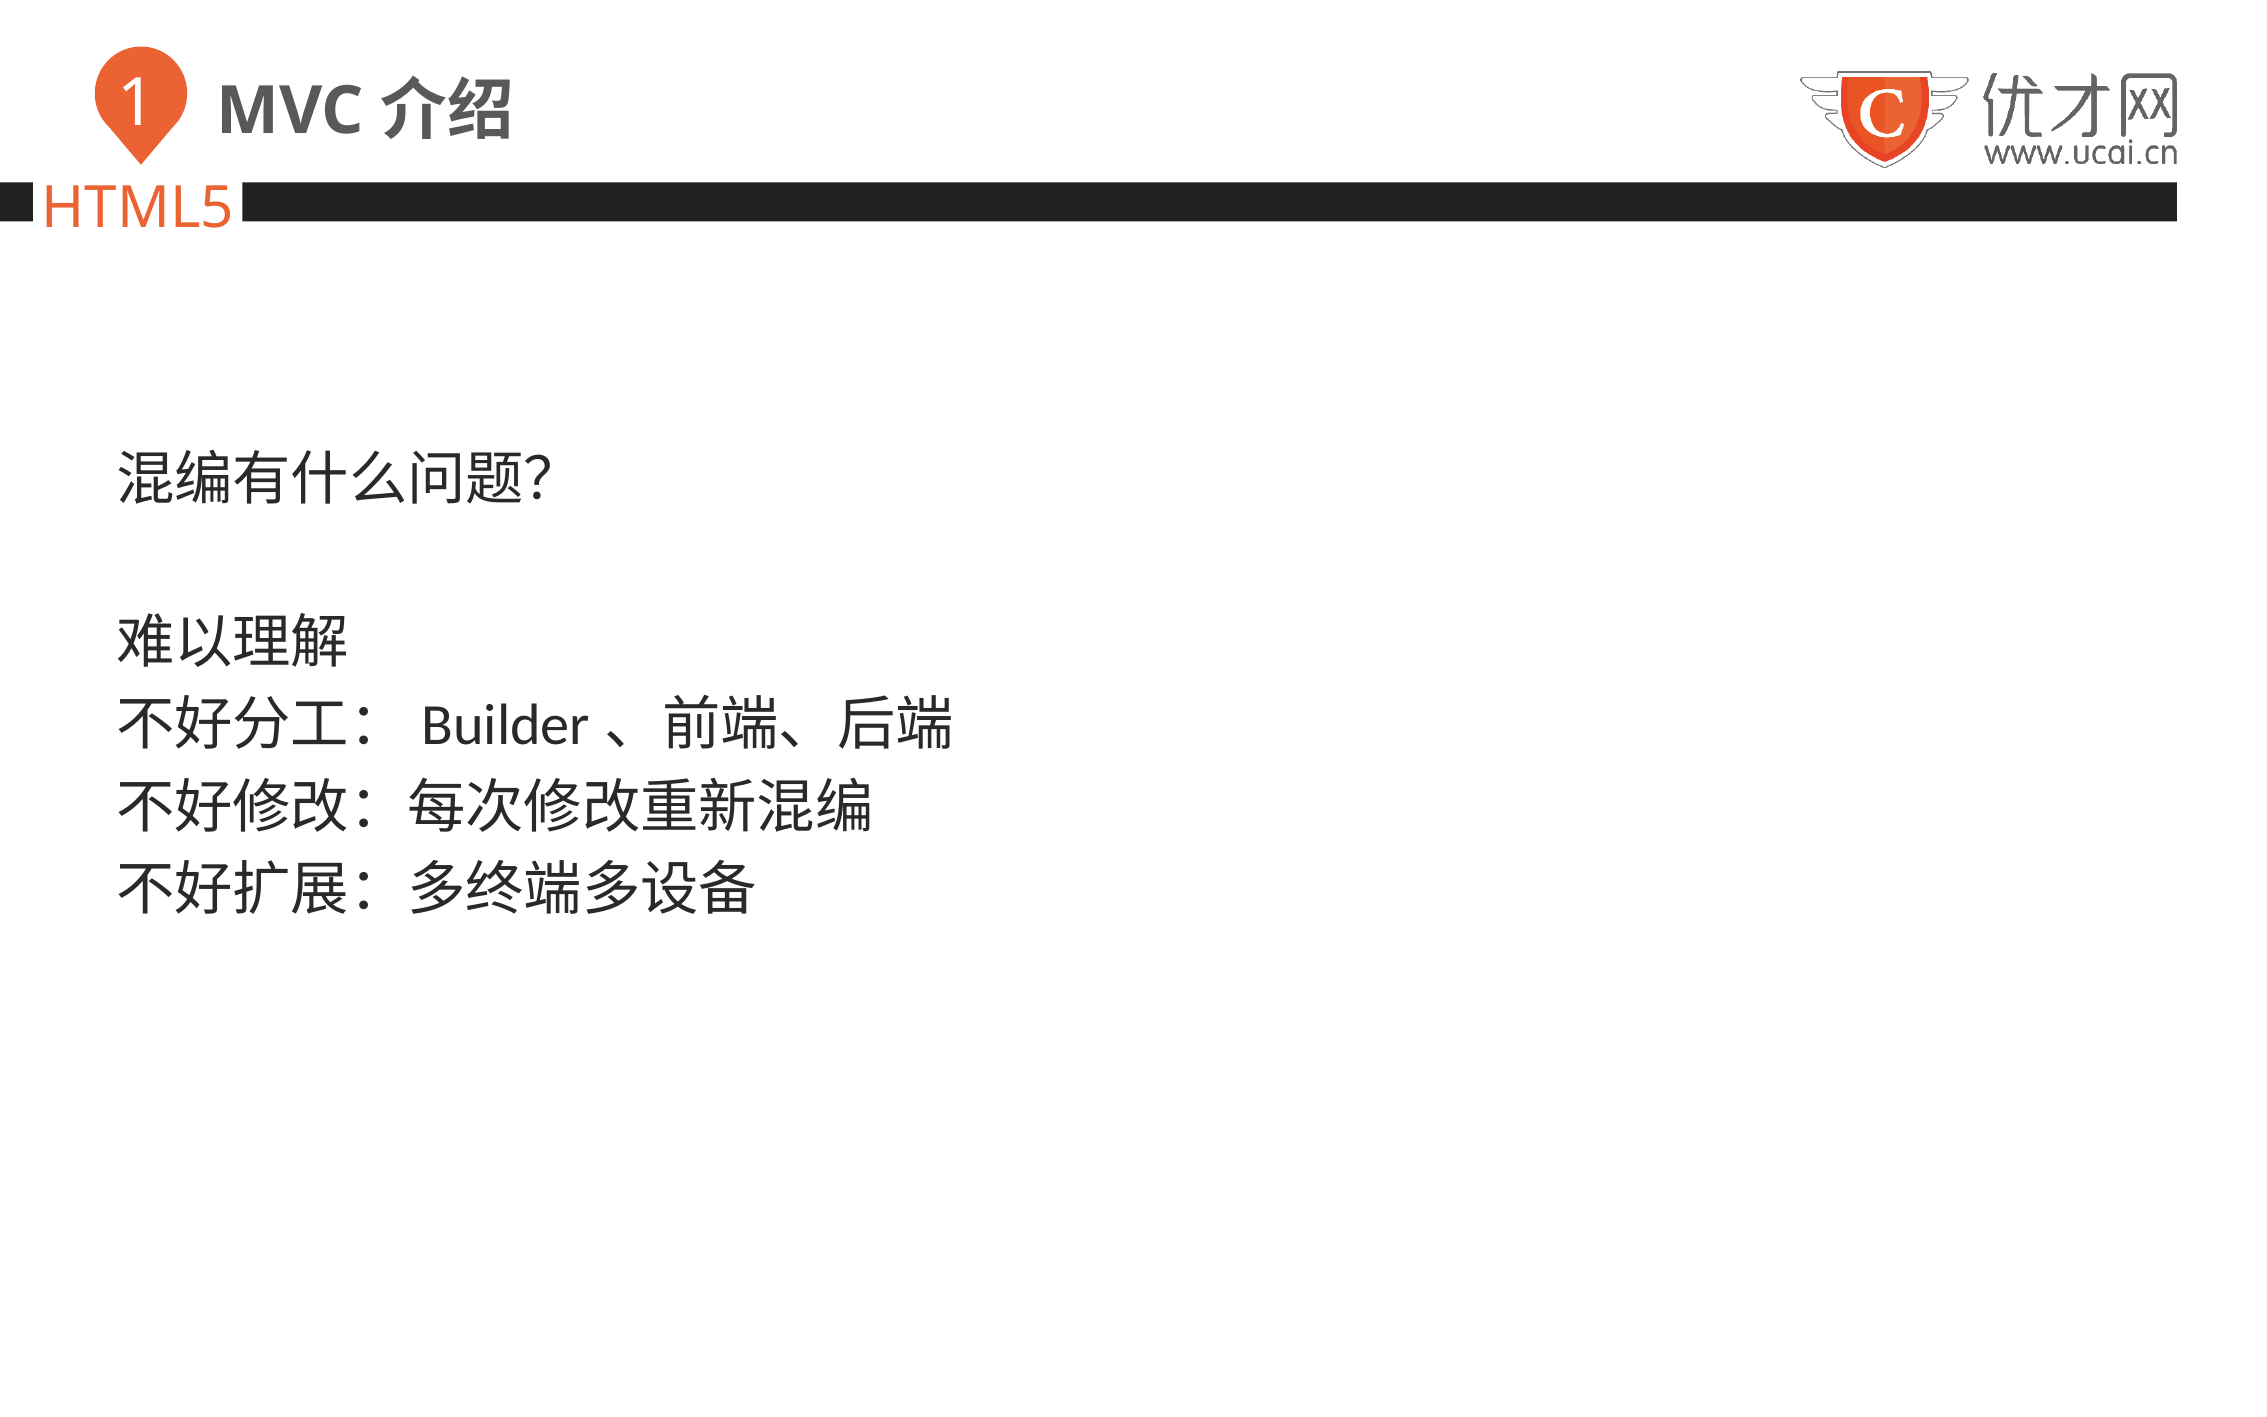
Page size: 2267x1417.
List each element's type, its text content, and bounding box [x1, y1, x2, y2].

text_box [94, 46, 515, 165]
text_box [0, 182, 33, 222]
text_box [243, 182, 2177, 222]
text_box 混编有什么问题？ 难以理解 不好分工：Builder、前端、后端 不好修改：每次修改重新混编 不好扩展：多终端多设备 [50, 358, 1862, 922]
text_box HTML5 [33, 161, 243, 249]
picture [1800, 71, 2177, 169]
